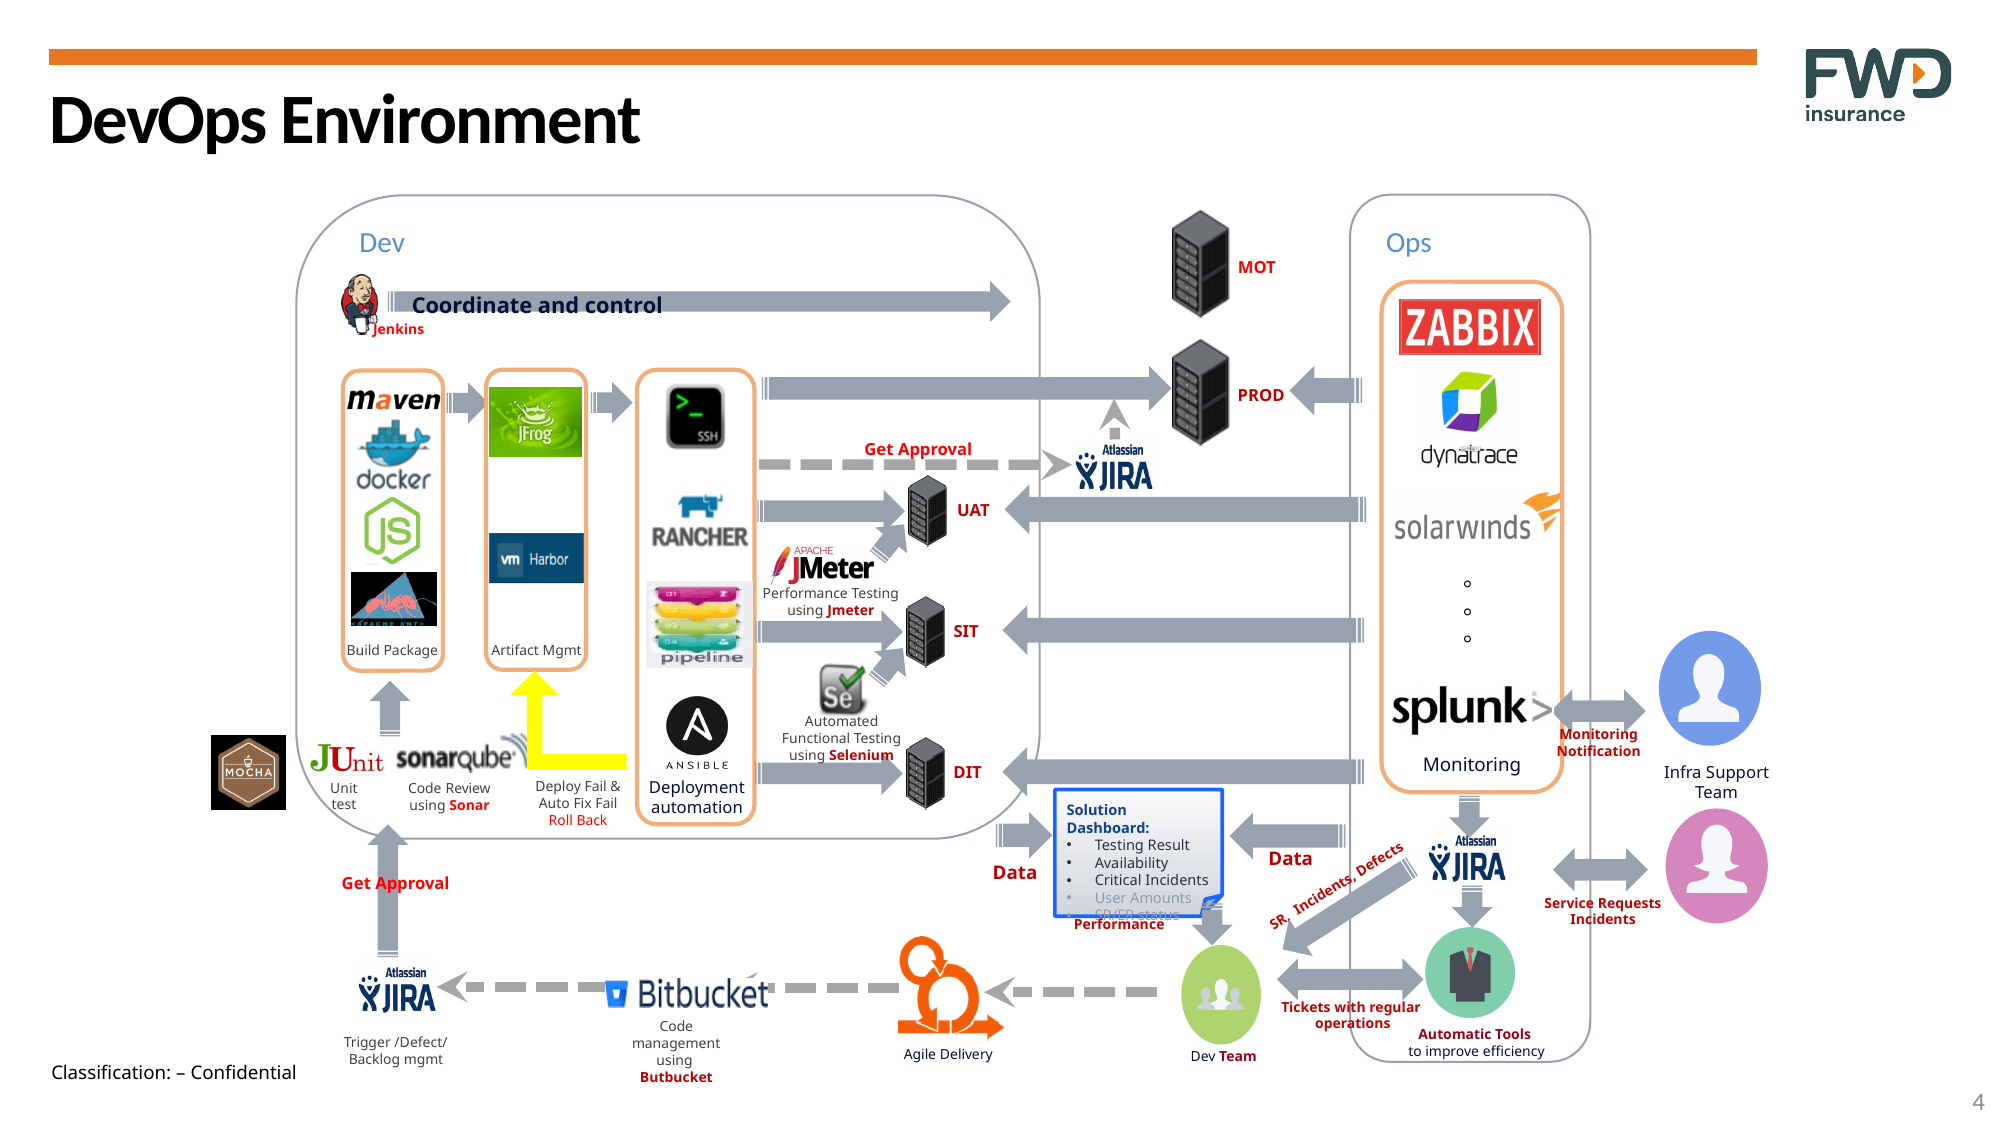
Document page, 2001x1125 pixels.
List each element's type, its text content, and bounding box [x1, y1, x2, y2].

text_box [211, 194, 1804, 1094]
slide_number 4 [1930, 1076, 2000, 1125]
title DevOps Environment [47, 82, 1957, 271]
text_box Classification: – Confidential [43, 1053, 206, 1091]
picture [1805, 48, 1952, 82]
